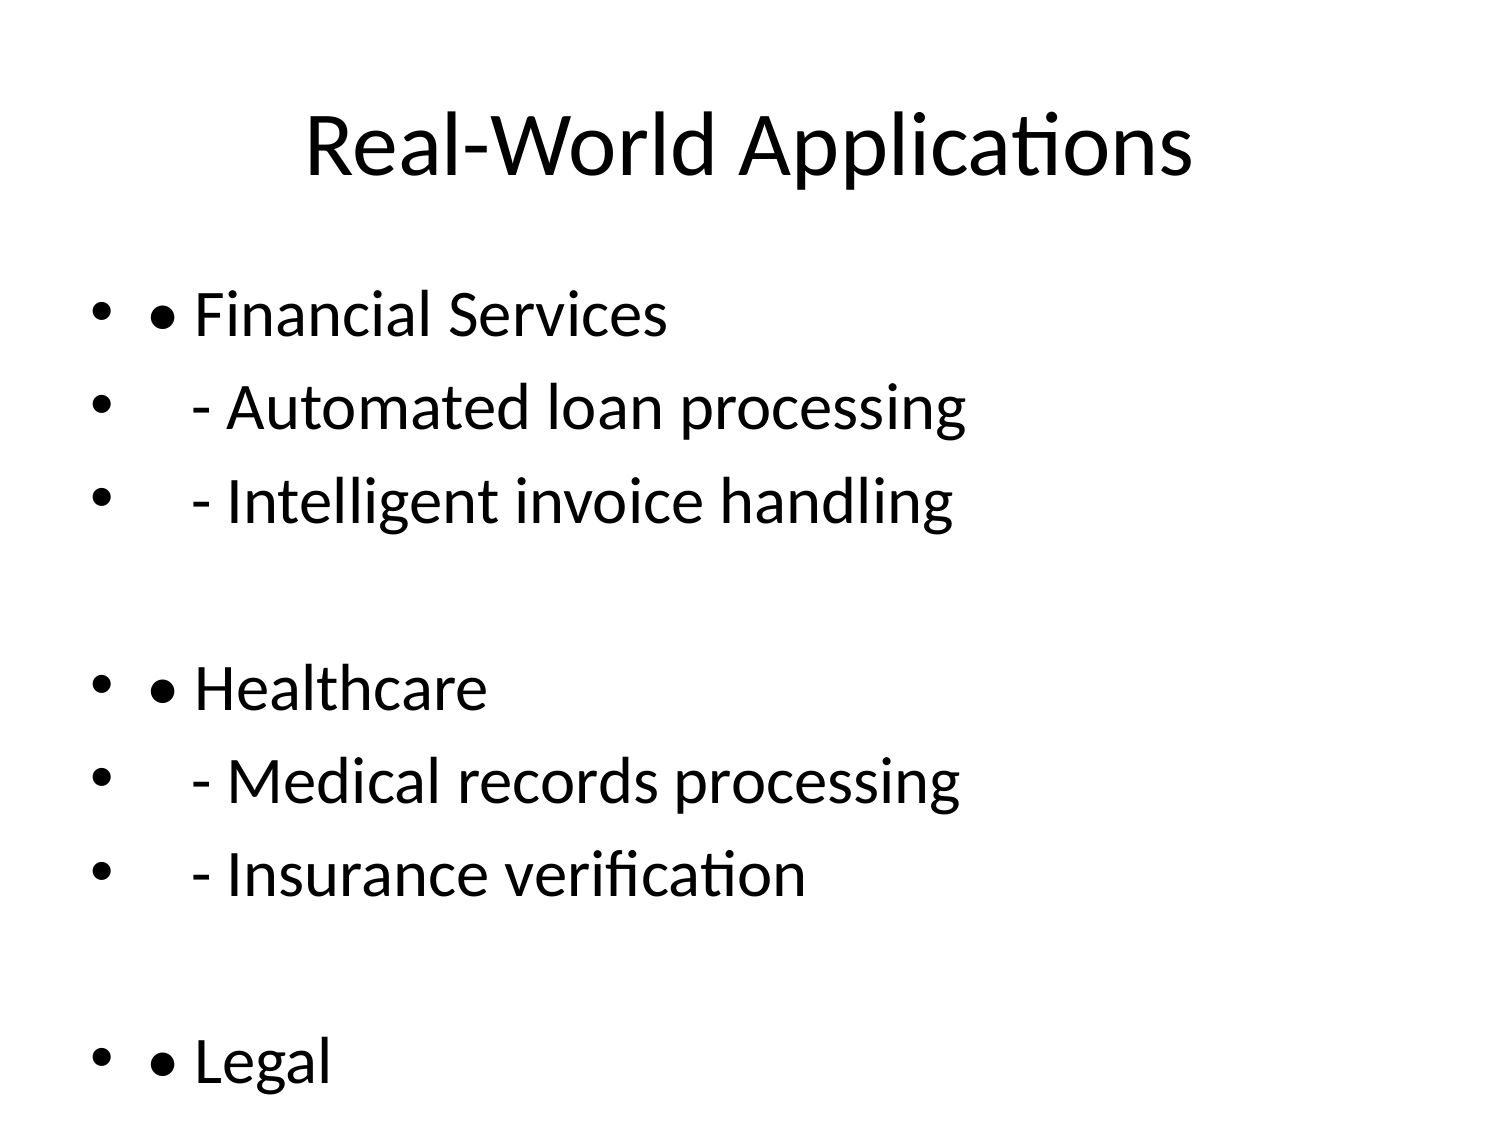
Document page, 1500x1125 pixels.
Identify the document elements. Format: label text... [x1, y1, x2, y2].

list • Financial Services - Automated loan processing - Intelligent invoice handling • Healthcare - Medical records processing - Insurance verification • Legal - Contract analysis - Regulatory compliance monitoring • General Business - HR document processing - Knowledge management [75, 262, 1425, 1005]
title Real-World Applications [75, 45, 1425, 233]
